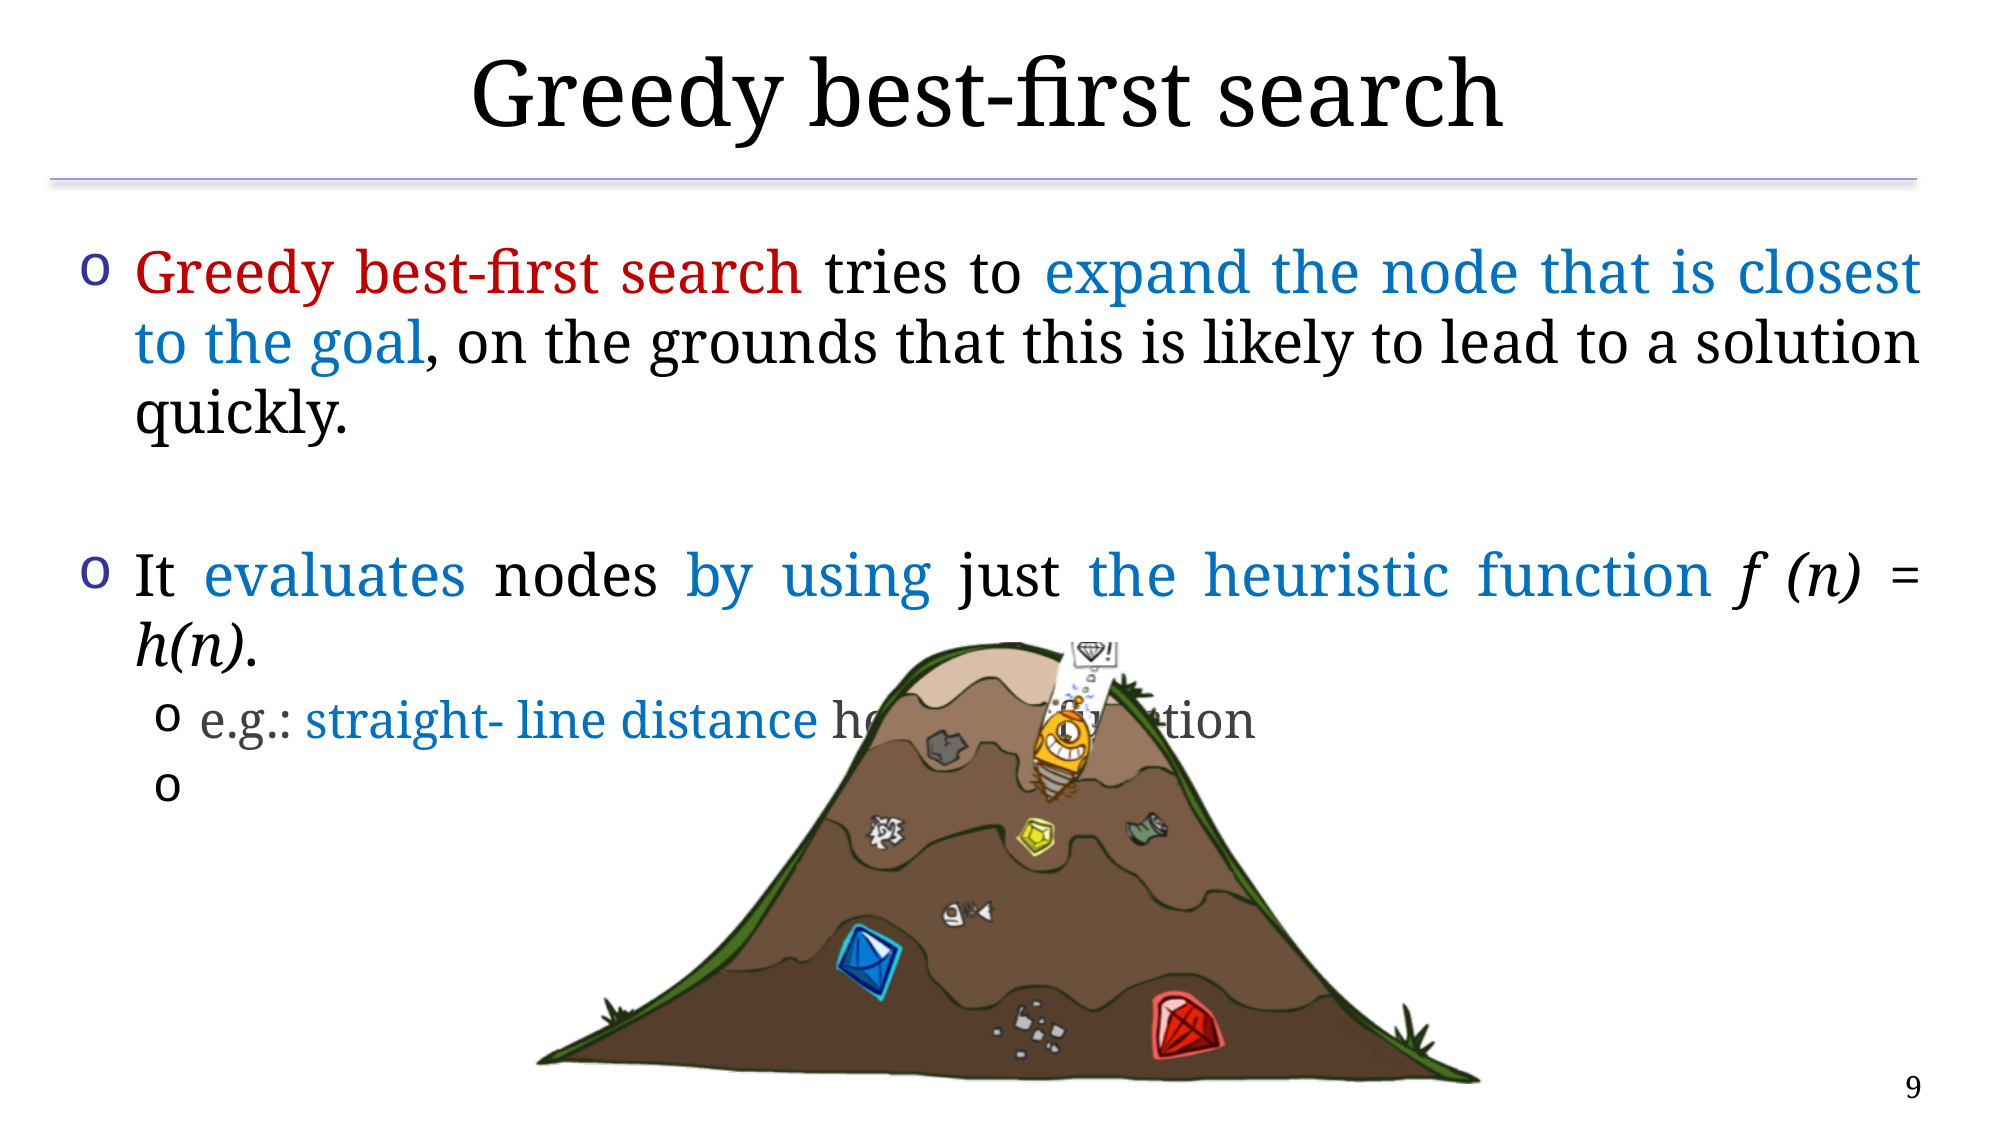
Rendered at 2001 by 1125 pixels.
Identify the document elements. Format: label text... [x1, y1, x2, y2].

picture [531, 642, 1484, 1084]
slide_number 9 [1583, 1062, 1934, 1112]
title Greedy best-first search [0, 0, 2000, 184]
list Greedy best-first search tries to expand the node that is closest to the goal, on the grounds that this is likely to lead to a solution quickly. It evaluates nodes by using just the heuristic function f (n) = h(n). e.g.: straight- line distance heuristic function [66, 228, 1934, 1063]
